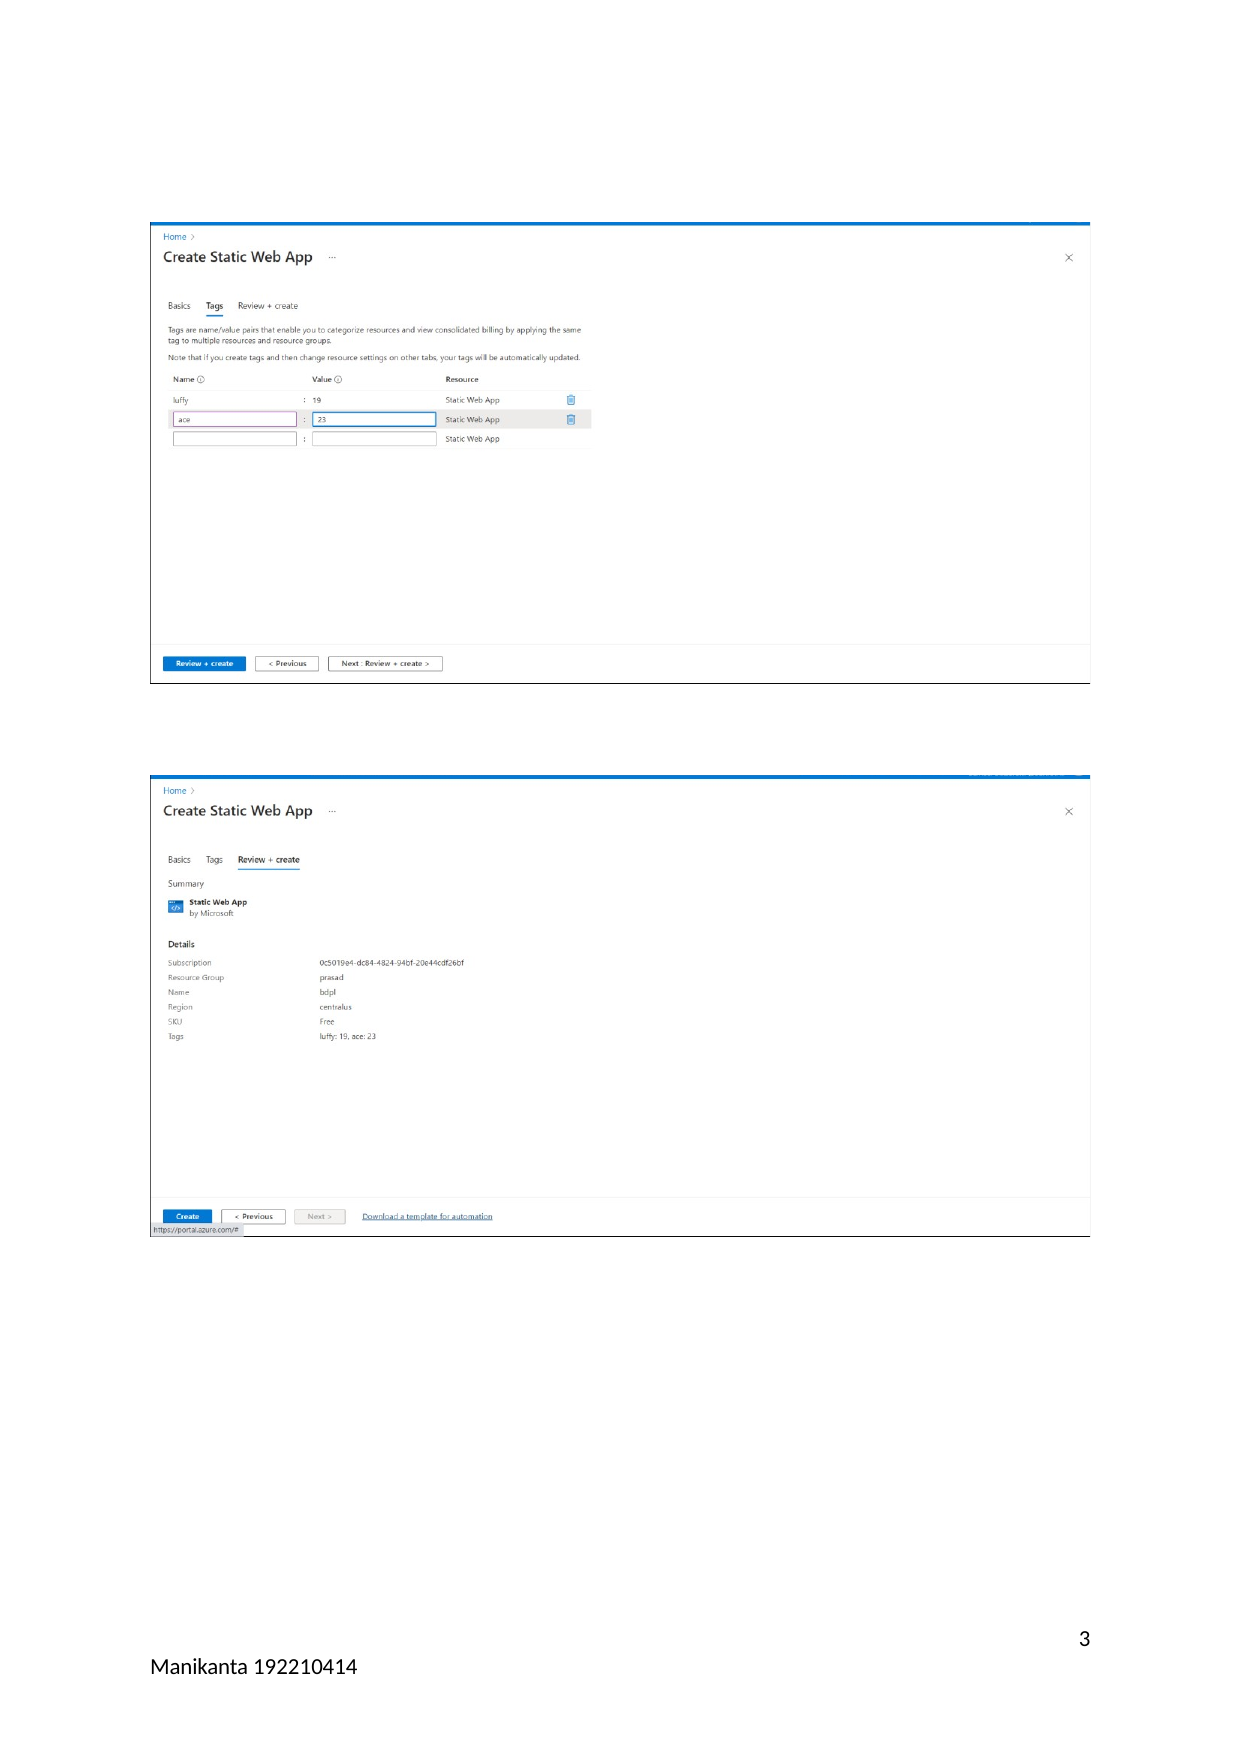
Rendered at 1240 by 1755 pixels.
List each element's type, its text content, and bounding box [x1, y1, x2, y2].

picture [149, 775, 1091, 1237]
slide_number 3 [1072, 1626, 1097, 1755]
footer Manikanta 192210414 [147, 1654, 387, 1755]
picture [149, 222, 1091, 684]
